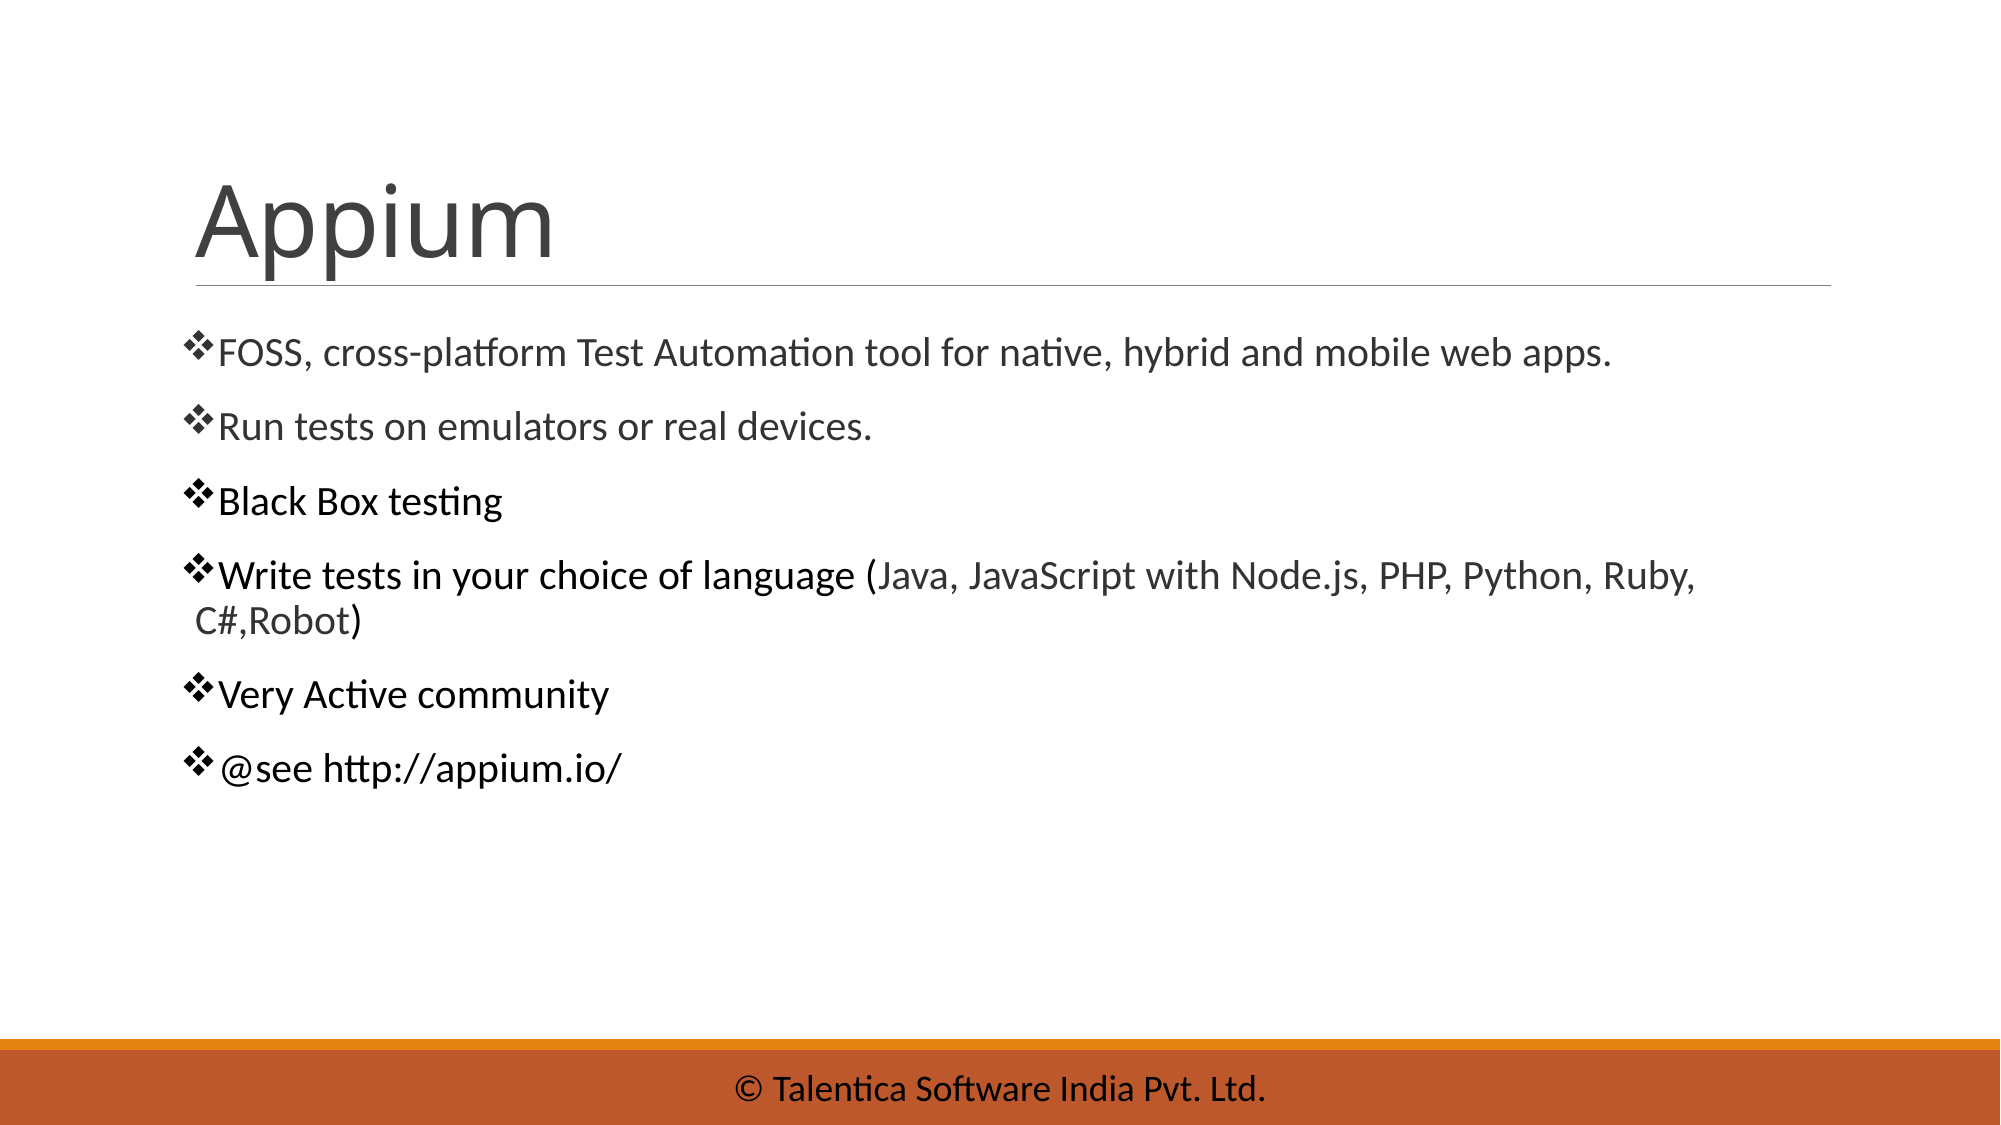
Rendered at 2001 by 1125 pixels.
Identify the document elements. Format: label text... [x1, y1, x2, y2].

title Appium [180, 47, 1830, 285]
list FOSS, cross-platform Test Automation tool for native, hybrid and mobile web apps. Run tests on emulators or real devices. Black Box testing Write tests in your choice of language (Java, JavaScript with Node.js, PHP, Python, Ruby, C#,Robot) Very Active community @see http://appium.io/ [180, 322, 1830, 963]
text_box © Talentica Software India Pvt. Ltd. [0, 1056, 2000, 1116]
